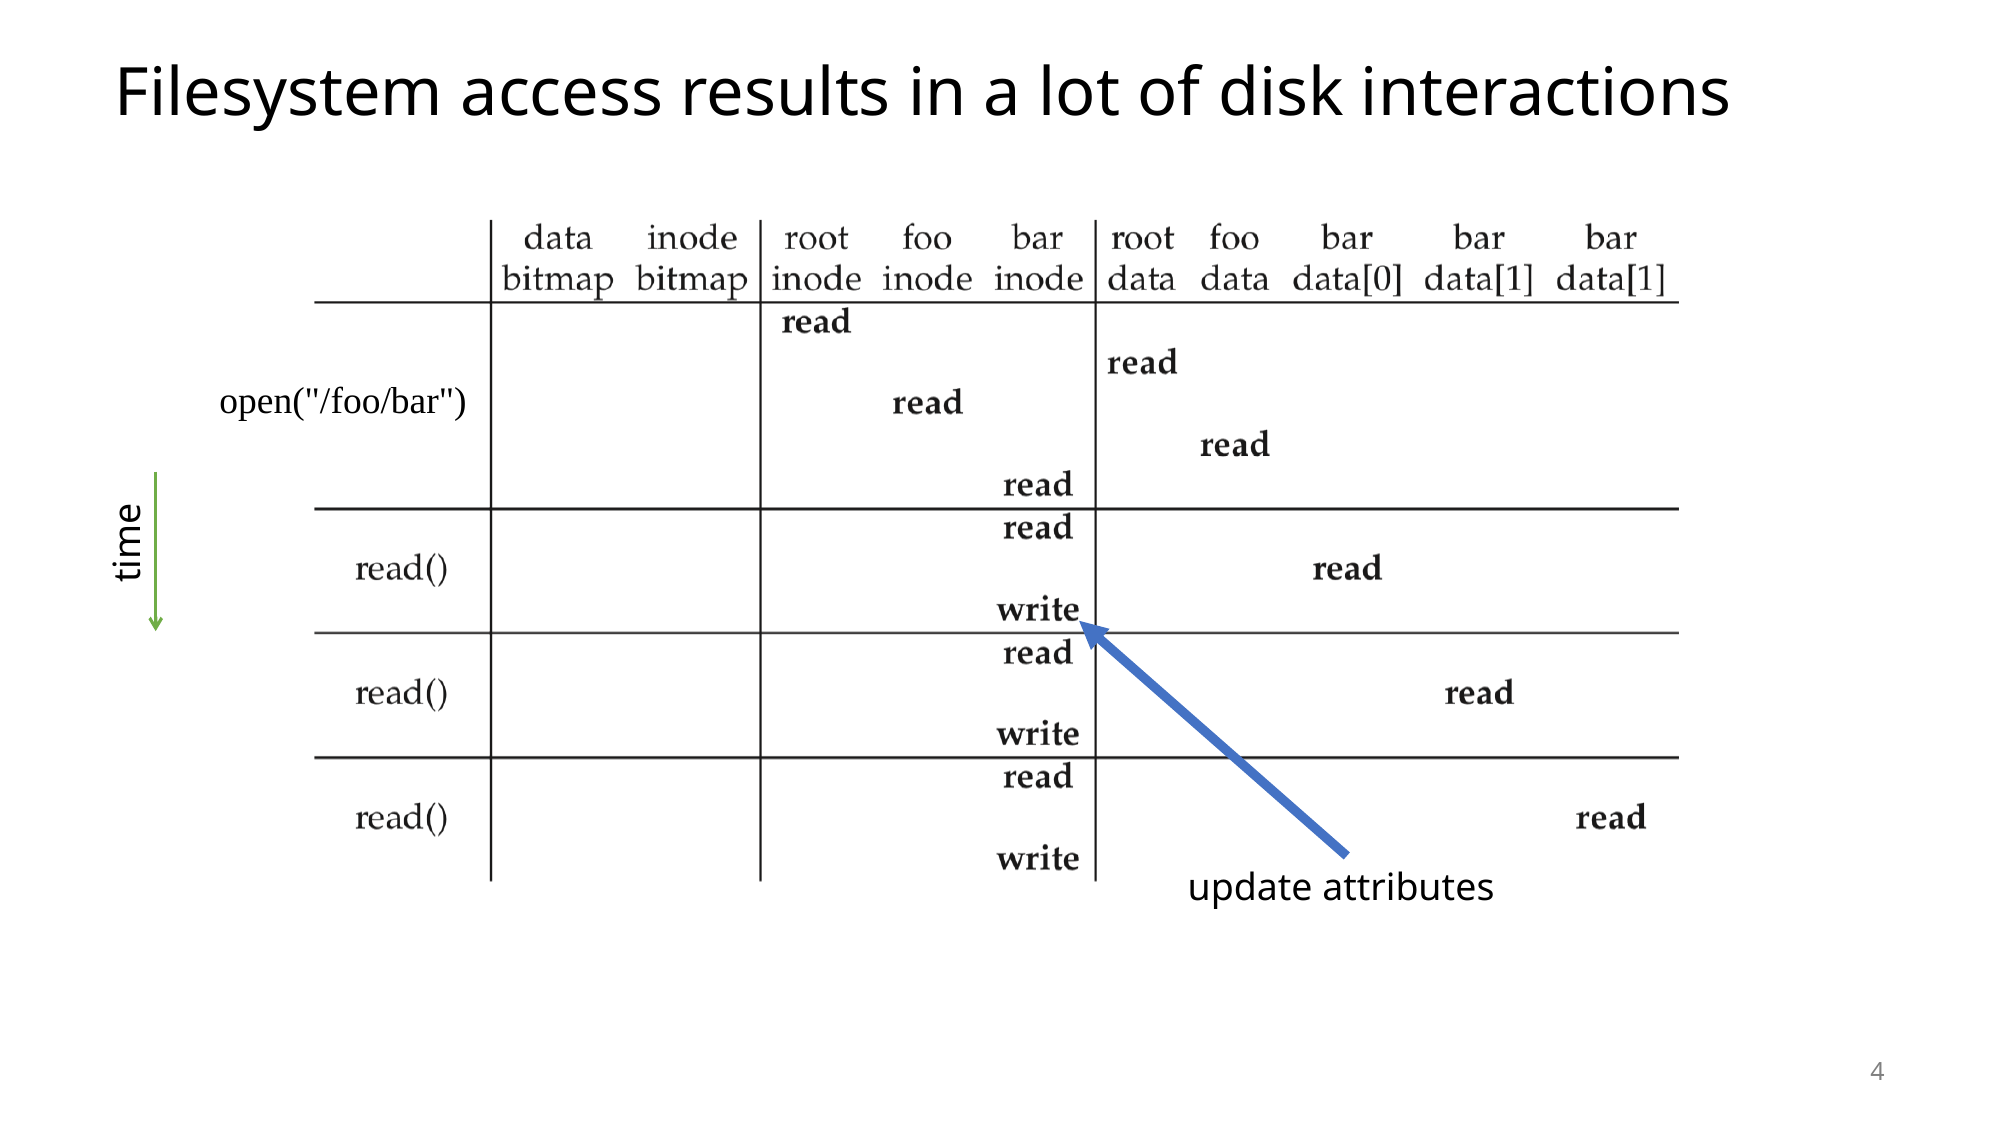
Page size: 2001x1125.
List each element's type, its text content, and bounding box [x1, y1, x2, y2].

text_box time [95, 471, 155, 598]
text_box open("/foo/bar") [155, 369, 310, 429]
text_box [1079, 620, 1347, 856]
slide_number 4 [1749, 1042, 1900, 1103]
text_box update attributes [1172, 884, 1521, 916]
title Filesystem access results in a lot of disk interactions [99, 37, 1900, 150]
picture [310, 208, 1685, 884]
